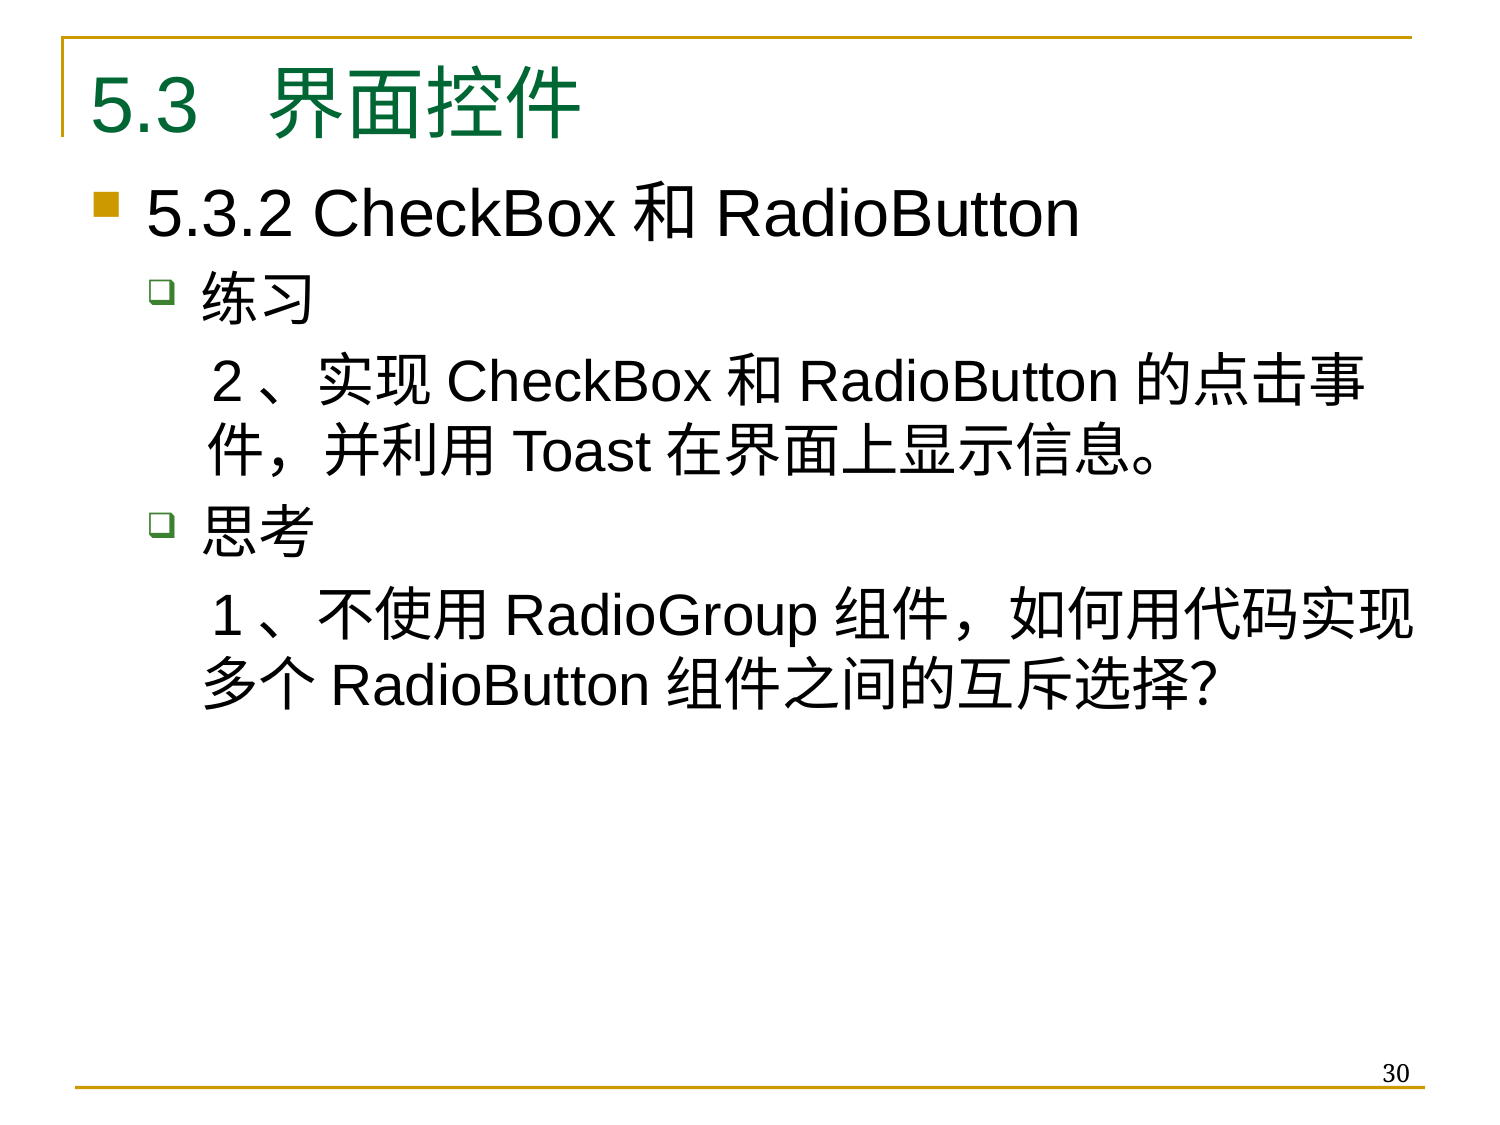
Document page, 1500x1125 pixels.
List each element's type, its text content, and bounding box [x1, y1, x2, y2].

title 5.3 界面控件 [75, 45, 1425, 150]
list 5.3.2 CheckBox和RadioButton 练习 2、实现CheckBox和RadioButton的点击事件，并利用Toast在界面上显示信息。 思考 1、不使用RadioGroup组件，如何用代码实现多个RadioButton组件之间的互斥选择？ [75, 162, 1438, 738]
slide_number 30 [1074, 1023, 1426, 1100]
